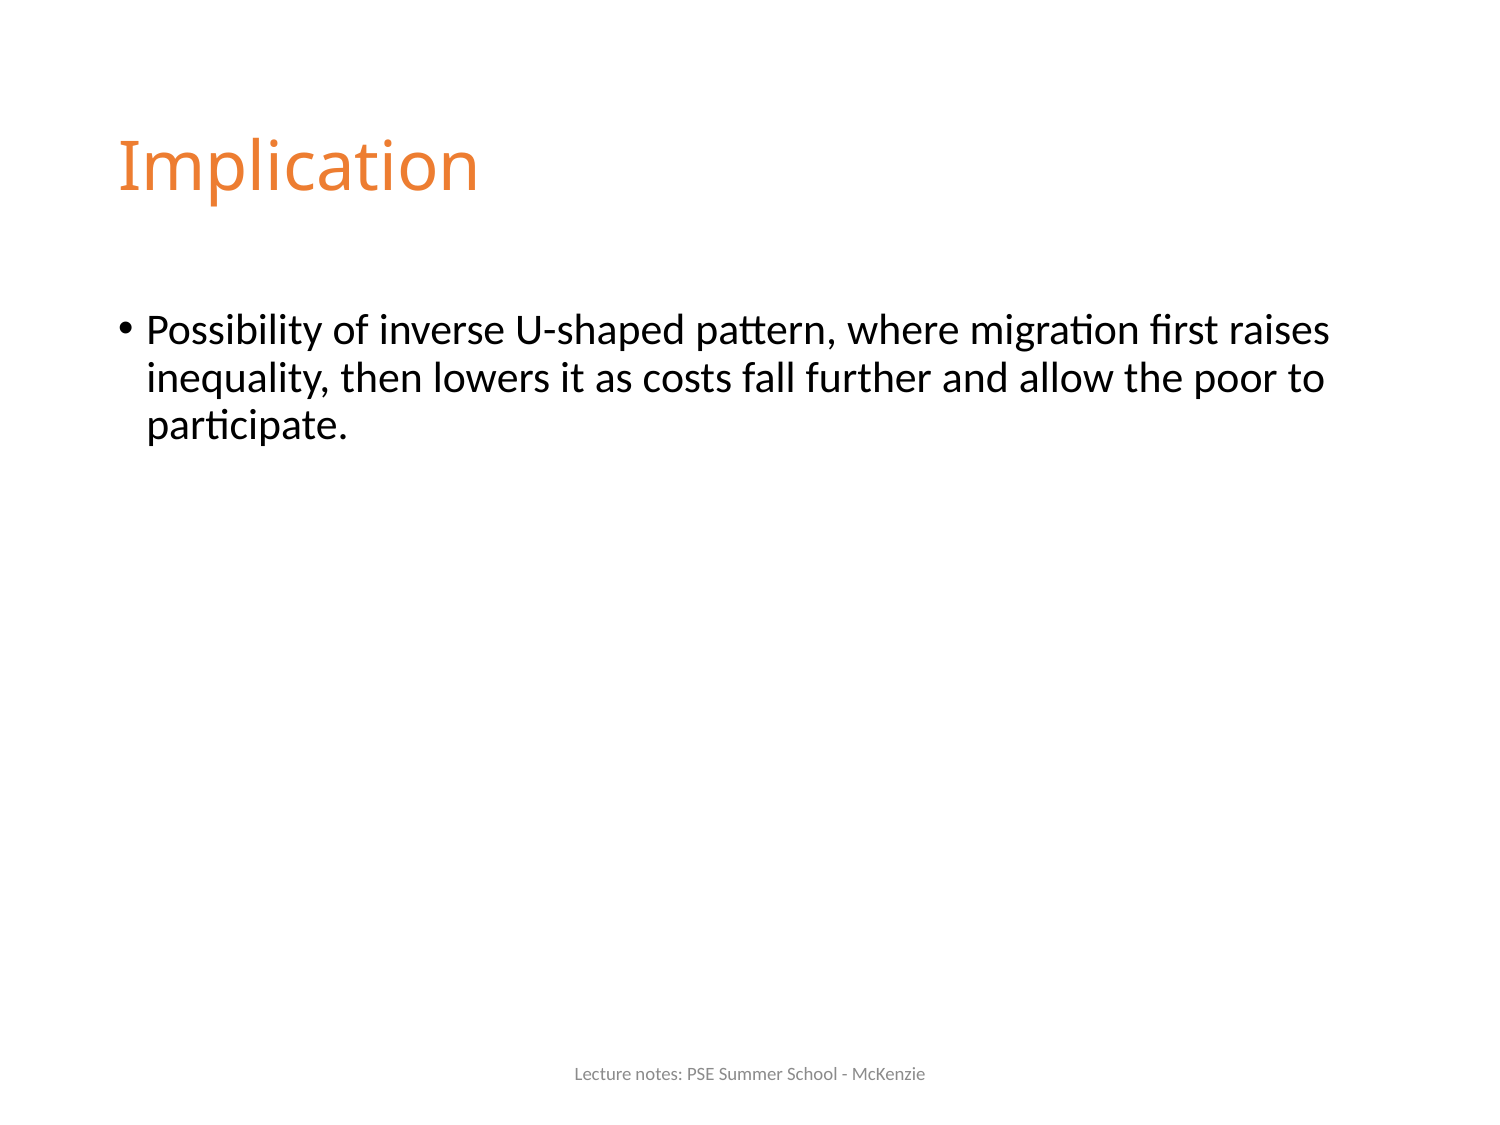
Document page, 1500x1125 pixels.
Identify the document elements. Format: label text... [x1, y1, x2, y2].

title Implication [103, 59, 1397, 278]
list Possibility of inverse U-shaped pattern, where migration first raises inequality, then lowers it as costs fall further and allow the poor to participate. [103, 299, 1397, 1014]
footer Lecture notes: PSE Summer School - McKenzie [496, 1042, 1004, 1103]
